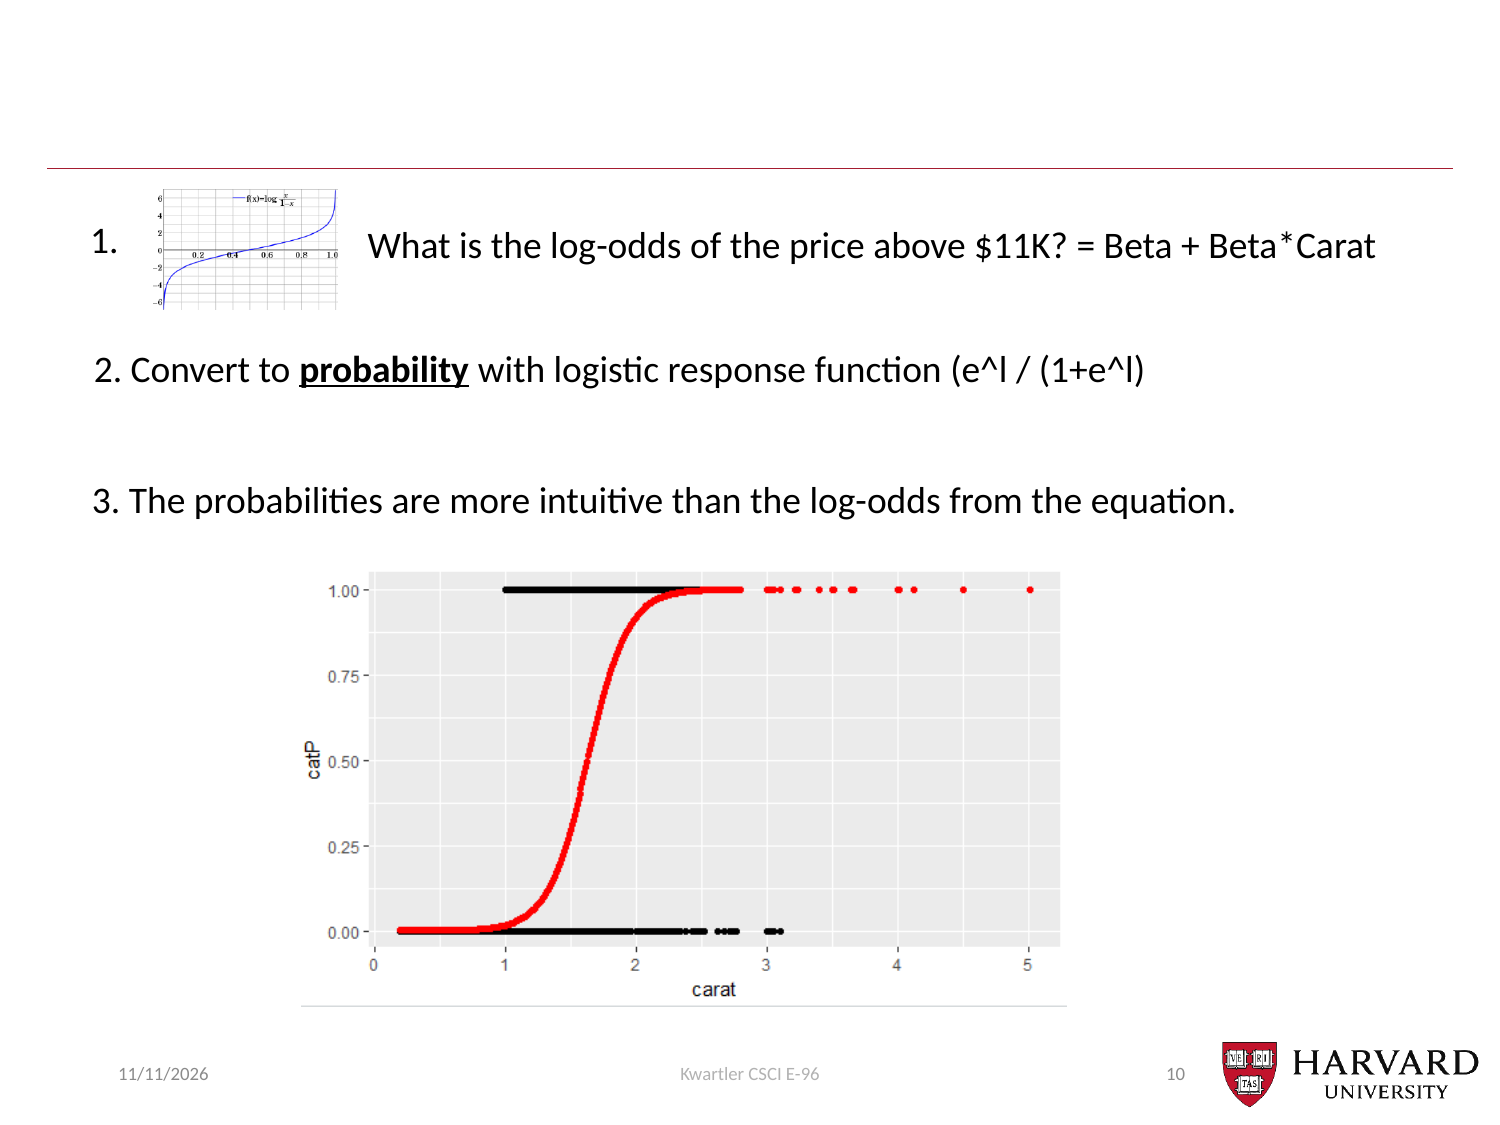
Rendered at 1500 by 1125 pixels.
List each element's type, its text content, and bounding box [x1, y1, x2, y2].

text_box 1. [75, 208, 143, 269]
picture [1200, 1024, 1500, 1125]
footer Kwartler CSCI E-96 [496, 1042, 1004, 1103]
text_box What is the log-odds of the price above $11K? = Beta + Beta*Carat [352, 213, 1393, 273]
picture [153, 189, 338, 310]
slide_number 10 [1059, 1042, 1200, 1103]
text_box 2. Convert to probability with logistic response function (e^l / (1+e^l) [79, 337, 1161, 398]
picture [301, 564, 1067, 1007]
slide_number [103, 1042, 441, 1103]
text_box 3. The probabilities are more intuitive than the log-odds from the equation. [77, 468, 1254, 529]
